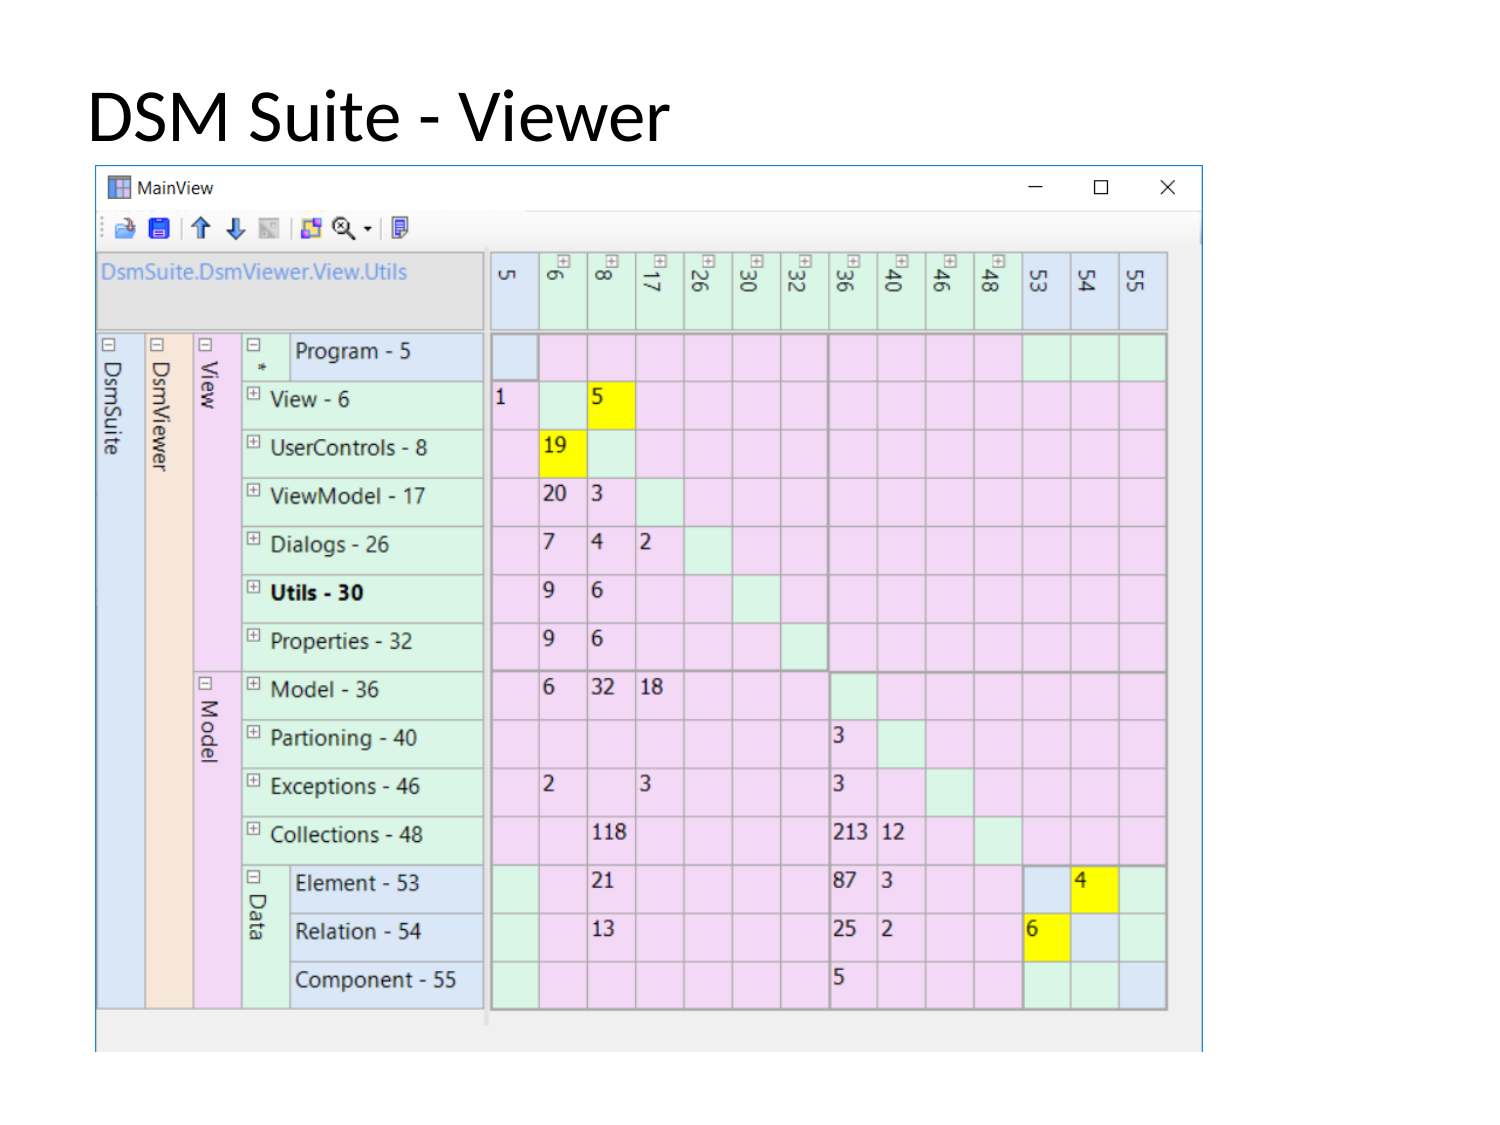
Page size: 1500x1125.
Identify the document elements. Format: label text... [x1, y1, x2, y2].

picture [95, 165, 1203, 1052]
text_box DSM Suite - Viewer [72, 58, 1301, 182]
